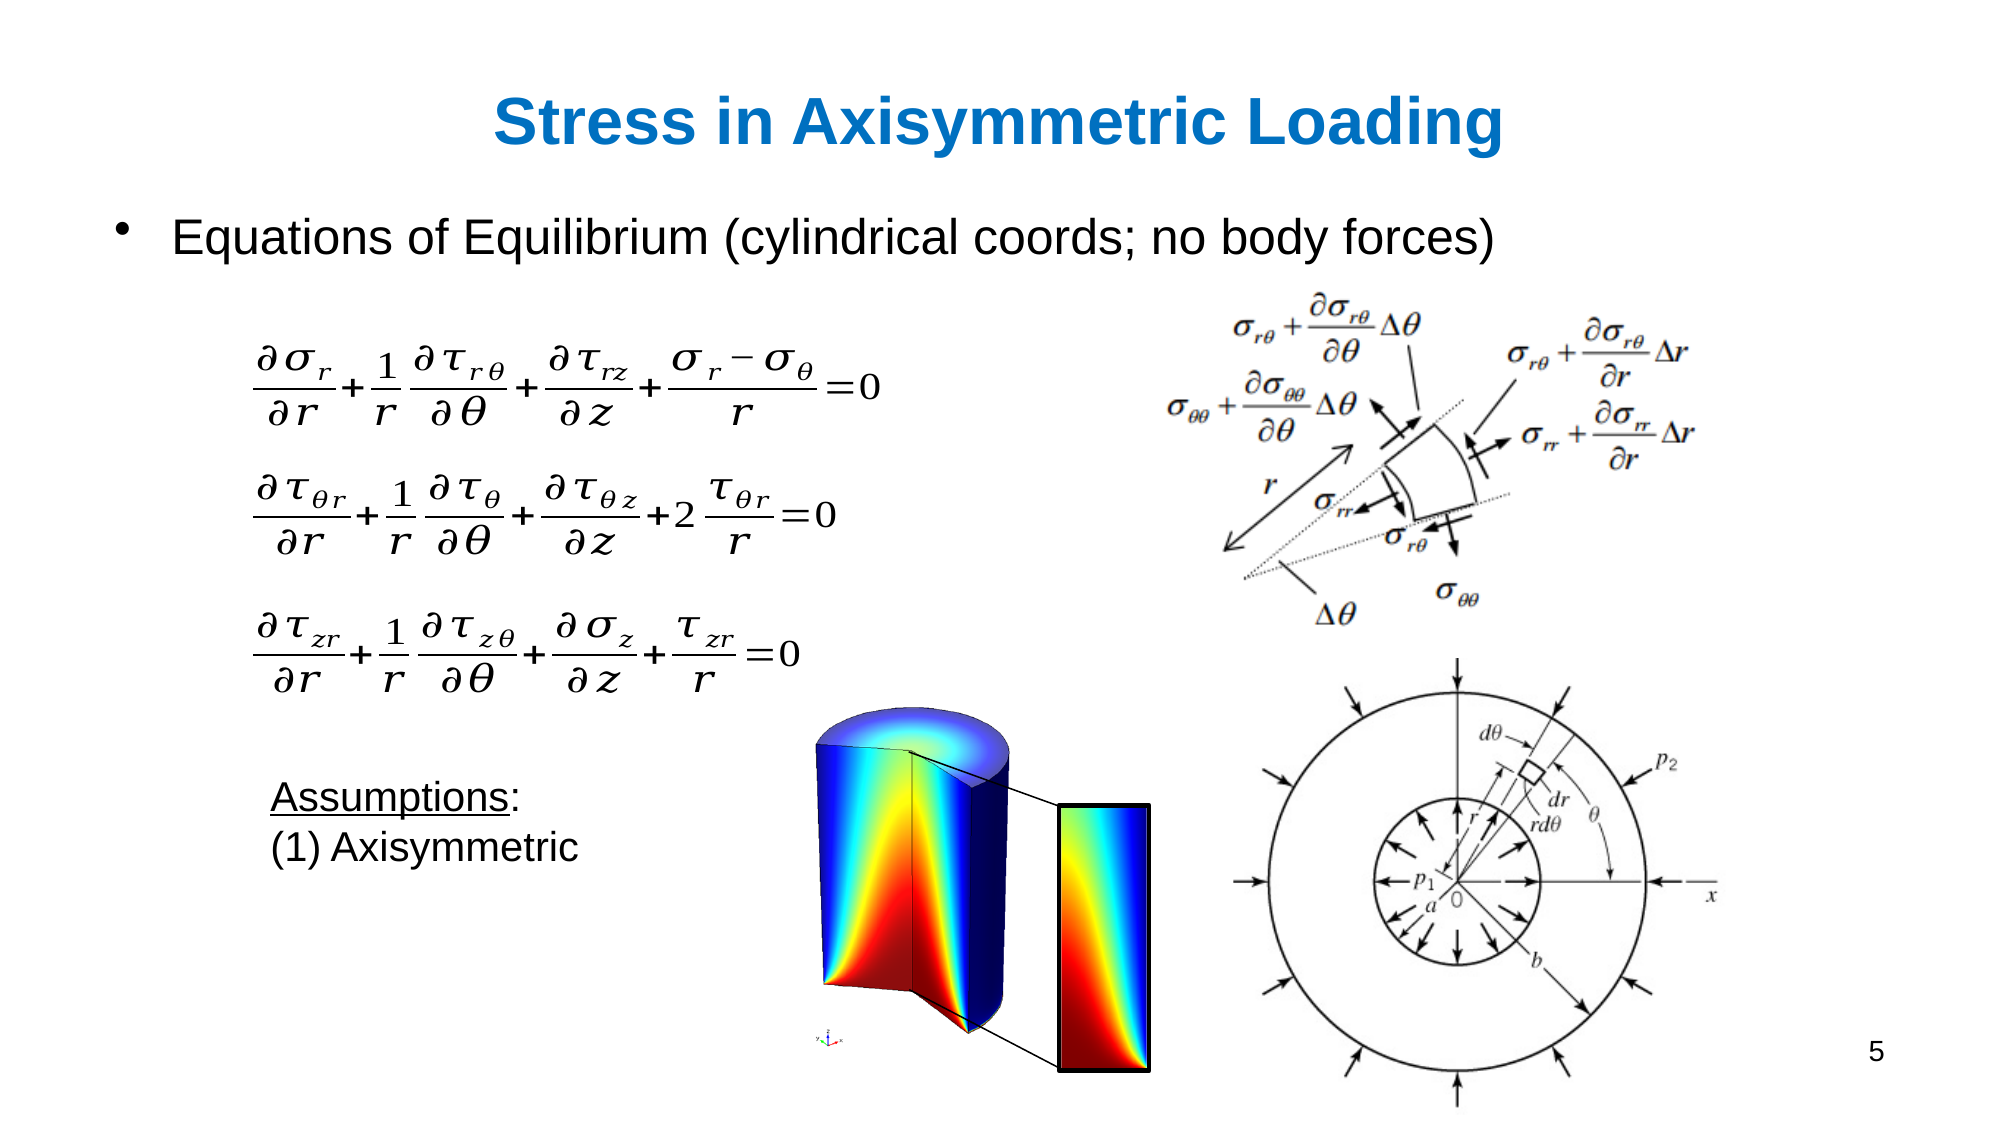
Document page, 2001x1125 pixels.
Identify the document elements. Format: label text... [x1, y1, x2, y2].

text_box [807, 702, 1147, 1070]
list Equations of Equilibrium (cylindrical coords; no body forces) [99, 196, 1638, 264]
text_box [460, 425, 544, 501]
picture [1109, 251, 1748, 1115]
title Stress in Axisymmetric Loading [324, 44, 1676, 191]
slide_number 5 [1747, 1024, 1901, 1103]
text_box Assumptions: (1) Axisymmetric [255, 762, 730, 878]
